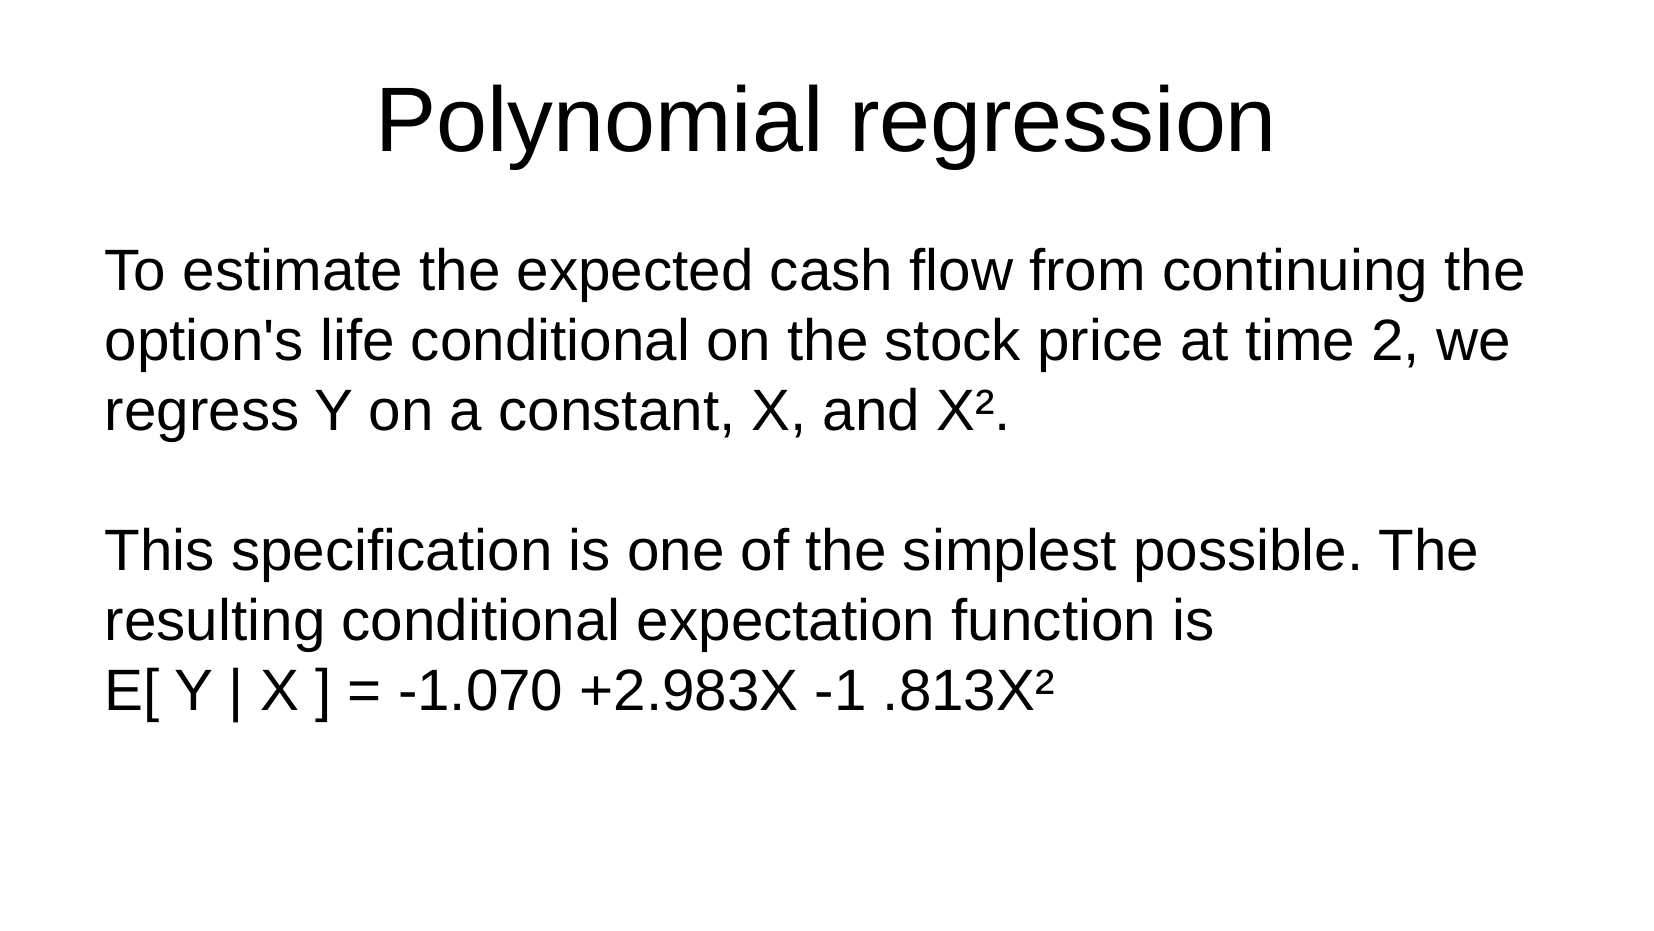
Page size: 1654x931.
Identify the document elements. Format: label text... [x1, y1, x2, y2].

text_box To estimate the expected cash flow from continuing the option's life conditional on the stock price at time 2, we regress Y on a constant, X, and X². This specification is one of the simplest possible. The resulting conditional expectation function is E[ Y | X ] = -1.070 +2.983X -1 .813X² [89, 224, 1575, 695]
text_box Polynomial regression [82, 37, 1571, 193]
